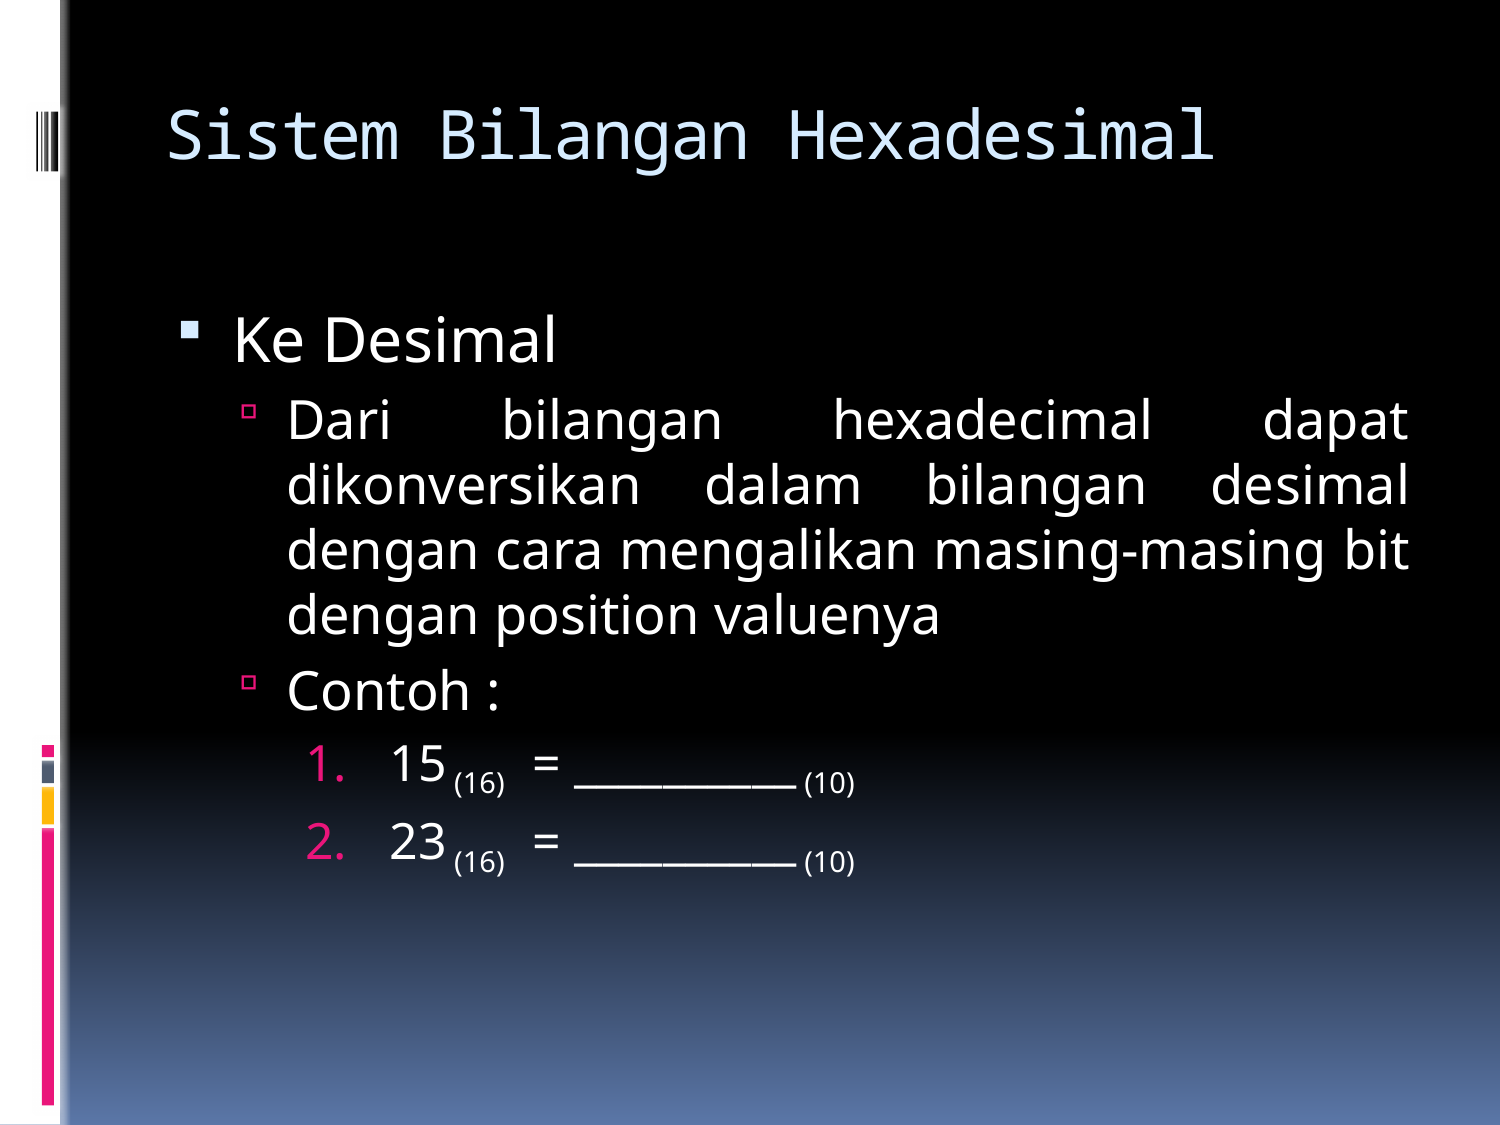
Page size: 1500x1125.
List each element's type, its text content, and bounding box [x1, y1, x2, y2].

title Sistem Bilangan Hexadesimal [150, 83, 1425, 234]
list Ke Desimal Dari bilangan hexadecimal dapat dikonversikan dalam bilangan desimal dengan cara mengalikan masing-masing bit dengan position valuenya Contoh : 15 (16) = __________ (10) 23 (16) = __________ (10) [150, 292, 1425, 1043]
